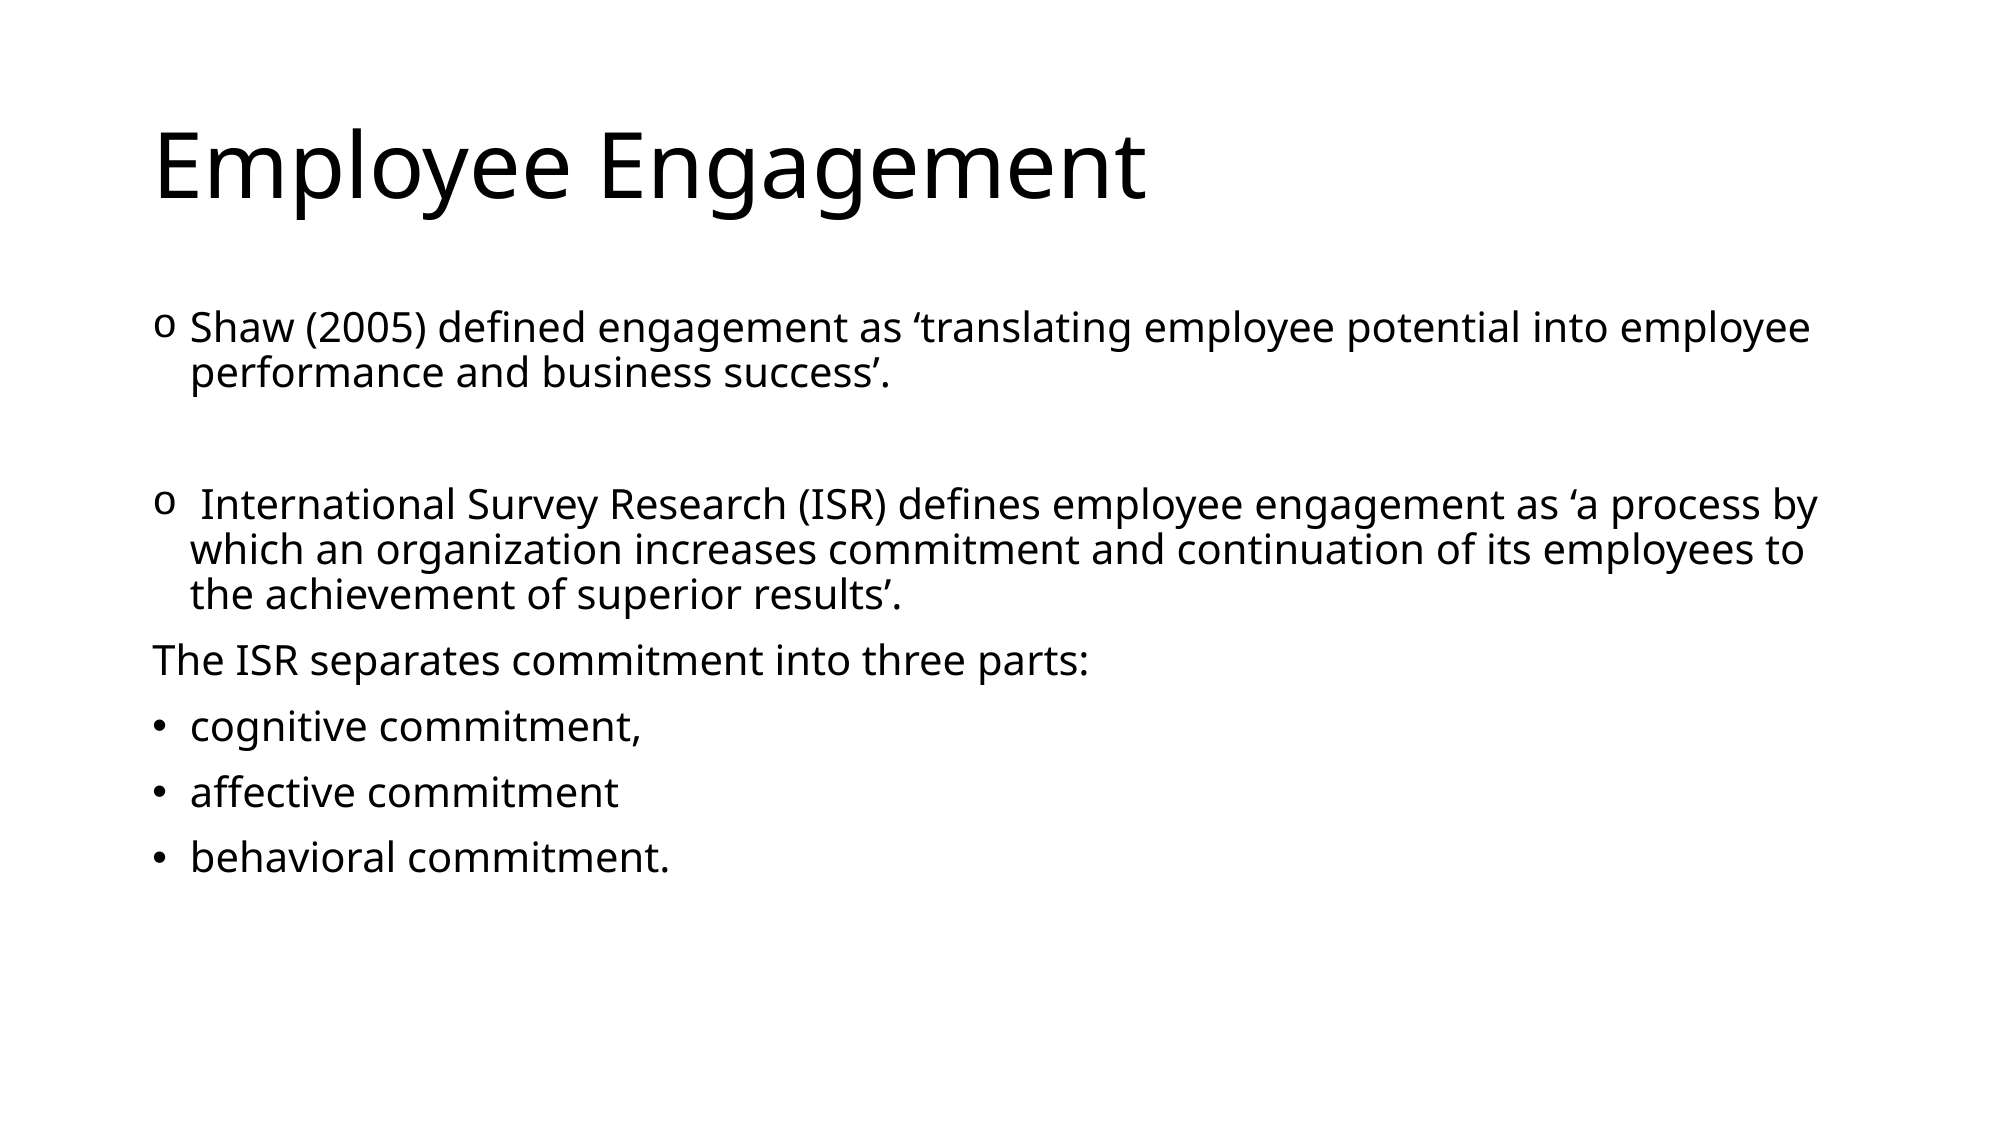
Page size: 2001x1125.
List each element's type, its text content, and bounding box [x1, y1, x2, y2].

title Employee Engagement [137, 59, 1863, 278]
list Shaw (2005) defined engagement as ‘translating employee potential into employee performance and business success’. International Survey Research (ISR) defines employee engagement as ‘a process by which an organization increases commitment and continuation of its employees to the achievement of superior results’. The ISR separates commitment into three parts: cognitive commitment, affective commitment behavioral commitment. [137, 299, 1863, 1014]
